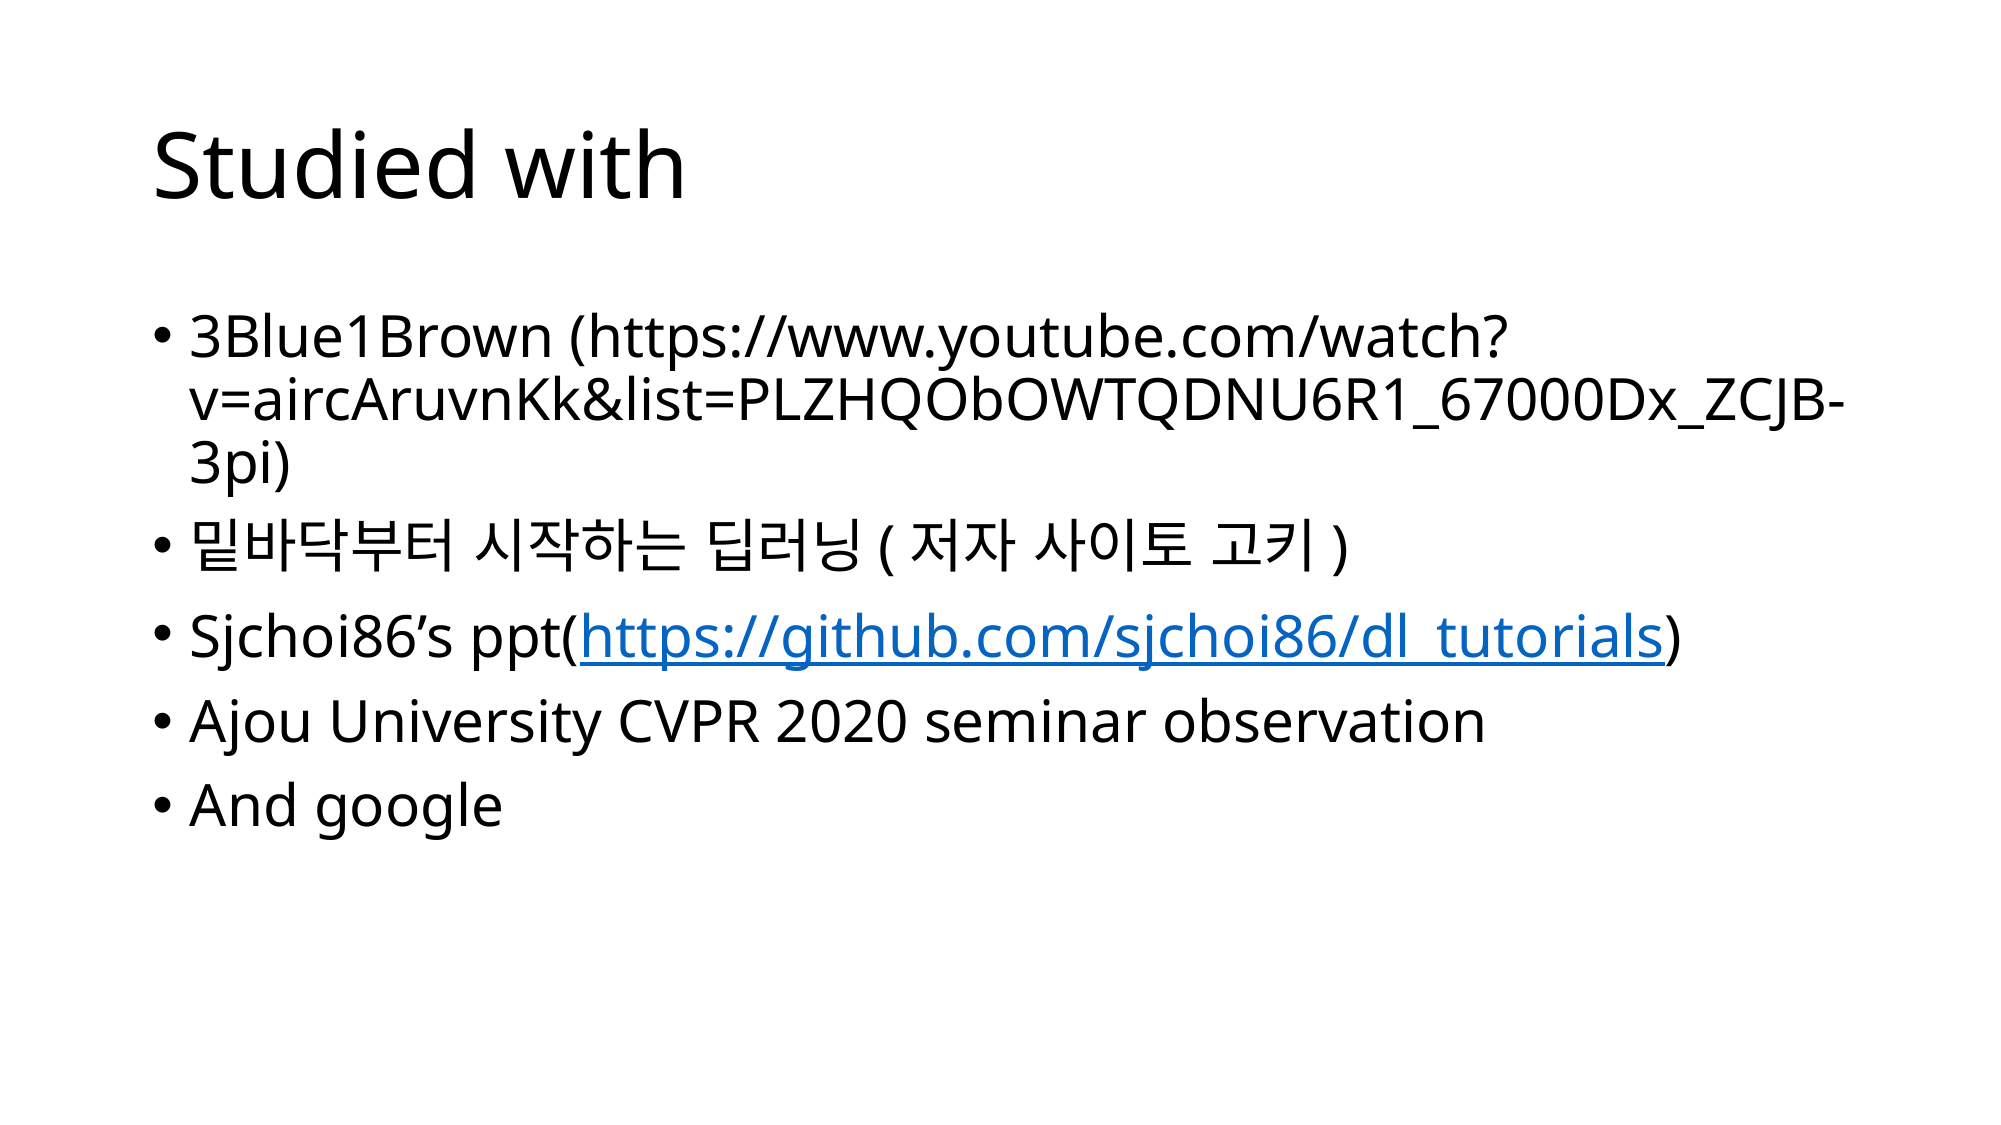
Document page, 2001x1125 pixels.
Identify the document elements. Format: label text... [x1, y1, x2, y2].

list 3Blue1Brown (https://www.youtube.com/watch?v=aircAruvnKk&list=PLZHQObOWTQDNU6R1_67000Dx_ZCJB-3pi) 밑바닥부터 시작하는 딥러닝(저자 사이토 고키) Sjchoi86’s ppt(https://github.com/sjchoi86/dl_tutorials) Ajou University CVPR 2020 seminar observation And google [137, 299, 1863, 1014]
title Studied with [137, 59, 1863, 278]
